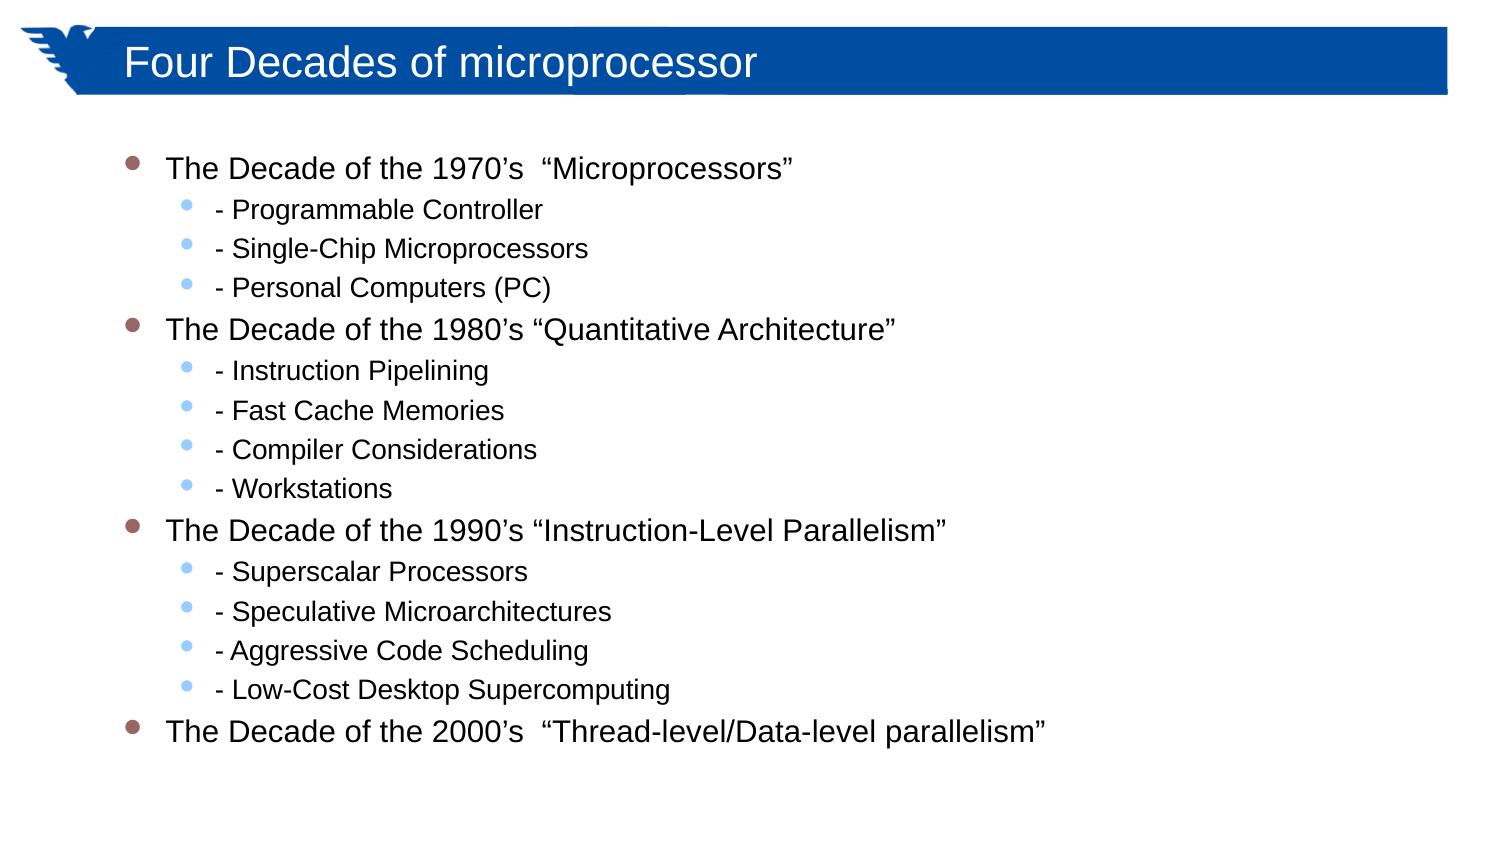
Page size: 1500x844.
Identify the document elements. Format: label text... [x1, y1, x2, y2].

title Four Decades of microprocessor [108, 28, 1406, 91]
picture [5, 14, 148, 95]
list The Decade of the 1970’s “Microprocessors” - Programmable Controller - Single-Chip Microprocessors - Personal Computers (PC) The Decade of the 1980’s “Quantitative Architecture” - Instruction Pipelining - Fast Cache Memories - Compiler Considerations - Workstations The Decade of the 1990’s “Instruction-Level Parallelism” - Superscalar Processors - Speculative Microarchitectures - Aggressive Code Scheduling - Low-Cost Desktop Supercomputing The Decade of the 2000’s “Thread-level/Data-level parallelism” [108, 140, 1399, 685]
